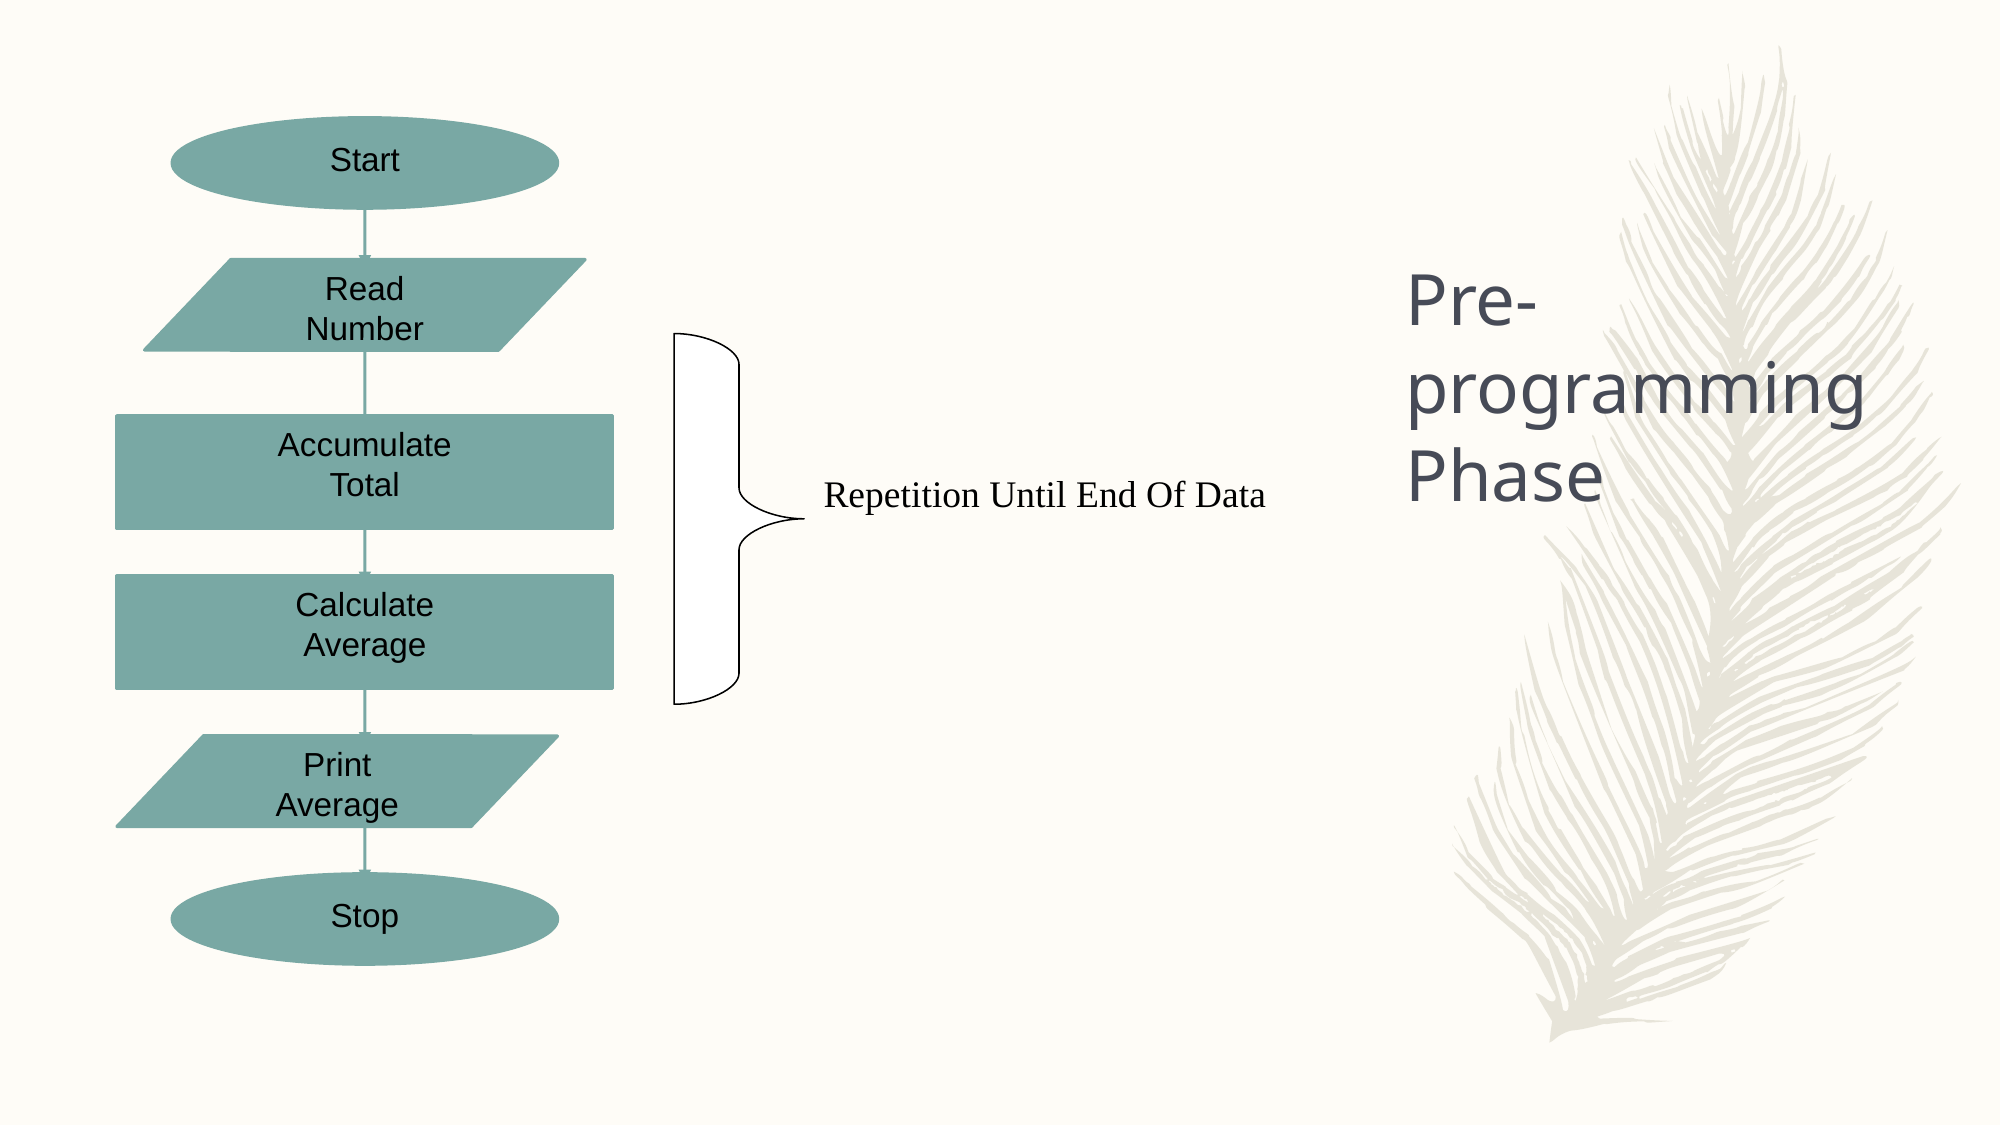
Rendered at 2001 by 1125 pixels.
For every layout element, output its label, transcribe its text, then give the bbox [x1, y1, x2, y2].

title Pre-programming Phase [1390, 246, 1921, 524]
text_box [674, 333, 805, 705]
text_box Repetition Until End Of Data [808, 462, 1330, 522]
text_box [116, 117, 613, 965]
